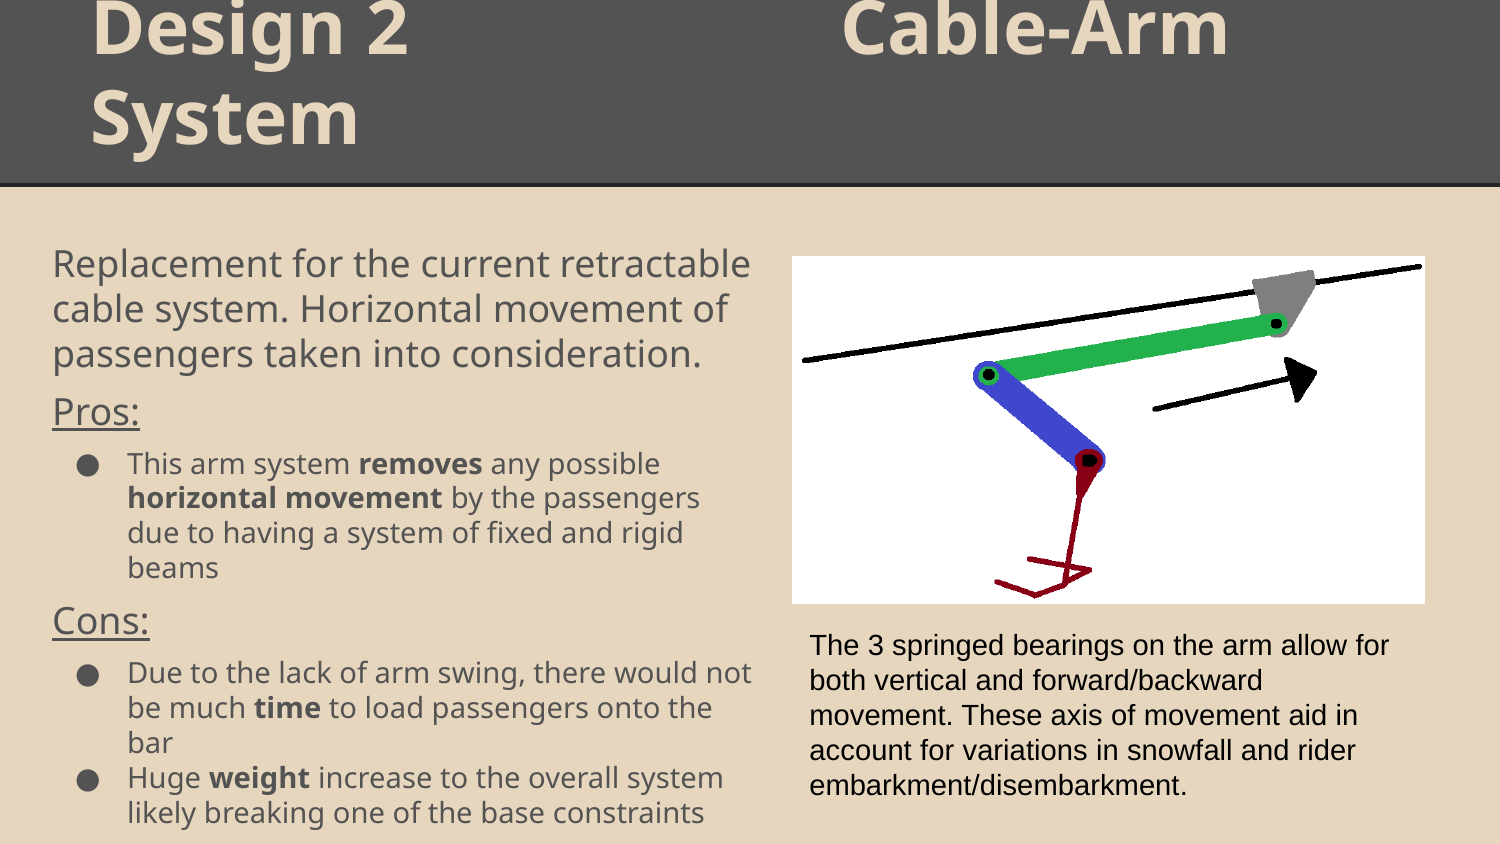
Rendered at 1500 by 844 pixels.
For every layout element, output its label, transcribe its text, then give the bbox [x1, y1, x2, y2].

picture [792, 256, 1426, 605]
text_box The 3 springed bearings on the arm allow for both vertical and forward/backward movement. These axis of movement aid in account for variations in snowfall and rider embarkment/disembarkment. [794, 611, 1424, 809]
title Design 2 Cable-Arm System [75, 33, 1425, 175]
list Replacement for the current retractable cable system. Horizontal movement of passengers taken into consideration. Pros: This arm system removes any possible horizontal movement by the passengers due to having a system of fixed and rigid beams Cons: Due to the lack of arm swing, there would not be much time to load passengers onto the bar Huge weight increase to the overall system likely breaking one of the base constraints [37, 224, 770, 808]
